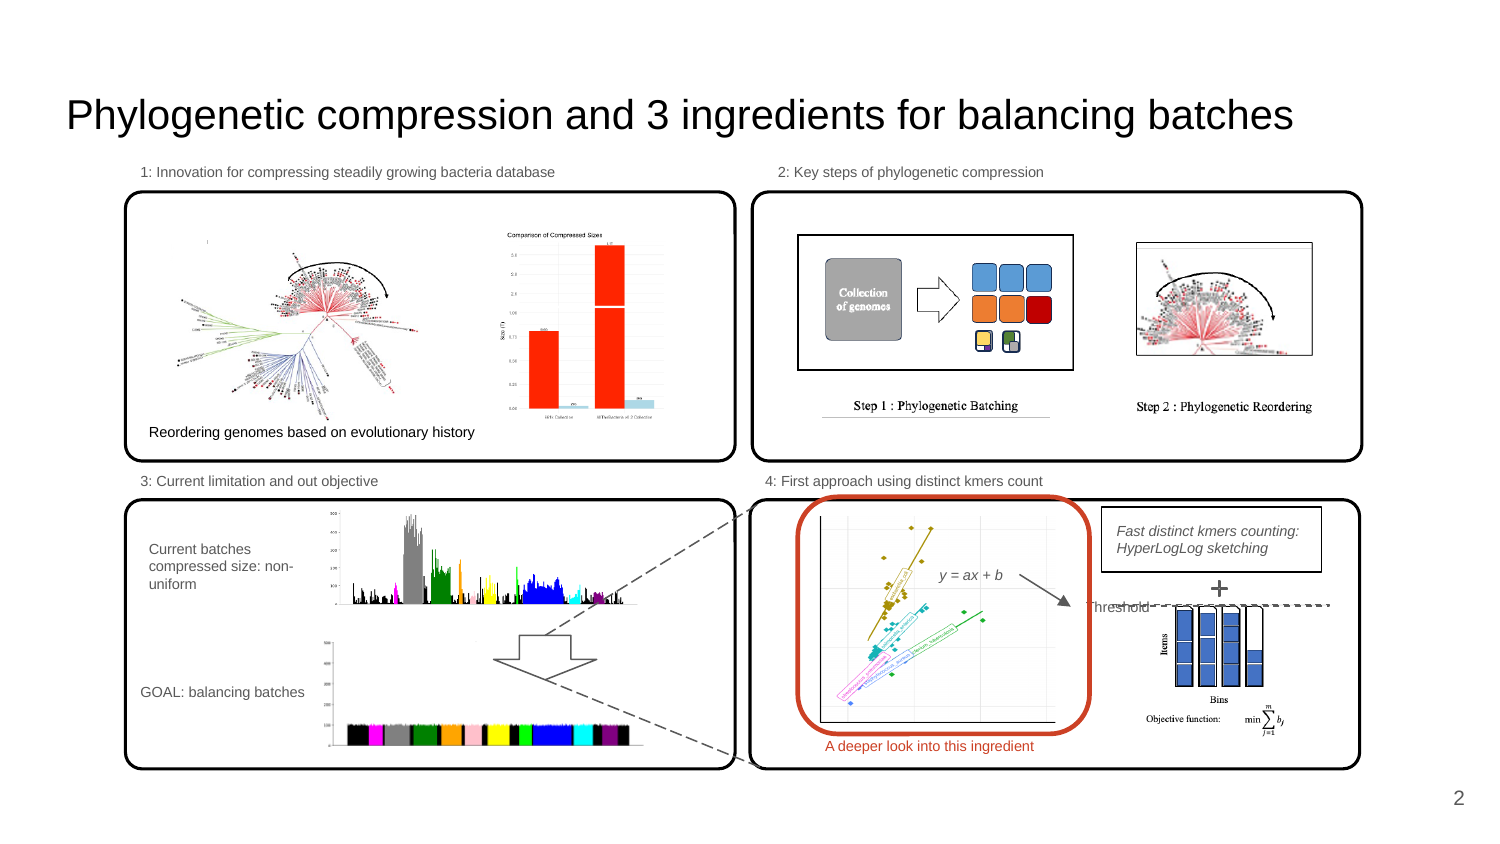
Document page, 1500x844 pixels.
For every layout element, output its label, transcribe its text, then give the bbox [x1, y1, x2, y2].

picture [796, 234, 1348, 423]
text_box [1019, 580, 1071, 614]
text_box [544, 504, 758, 636]
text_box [544, 679, 762, 768]
picture [322, 640, 647, 747]
picture [499, 230, 667, 429]
picture [329, 510, 544, 606]
title Phylogenetic compression and 3 ingredients for balancing batches [51, 72, 1449, 167]
text_box 1: Innovation for compressing steadily growing bacteria database [125, 154, 610, 190]
picture [1139, 604, 1299, 793]
text_box 2: Key steps of phylogenetic compression [762, 154, 1248, 190]
picture [819, 516, 1056, 723]
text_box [125, 191, 1363, 770]
picture [169, 238, 421, 421]
slide_number ‹#› [1389, 764, 1480, 830]
